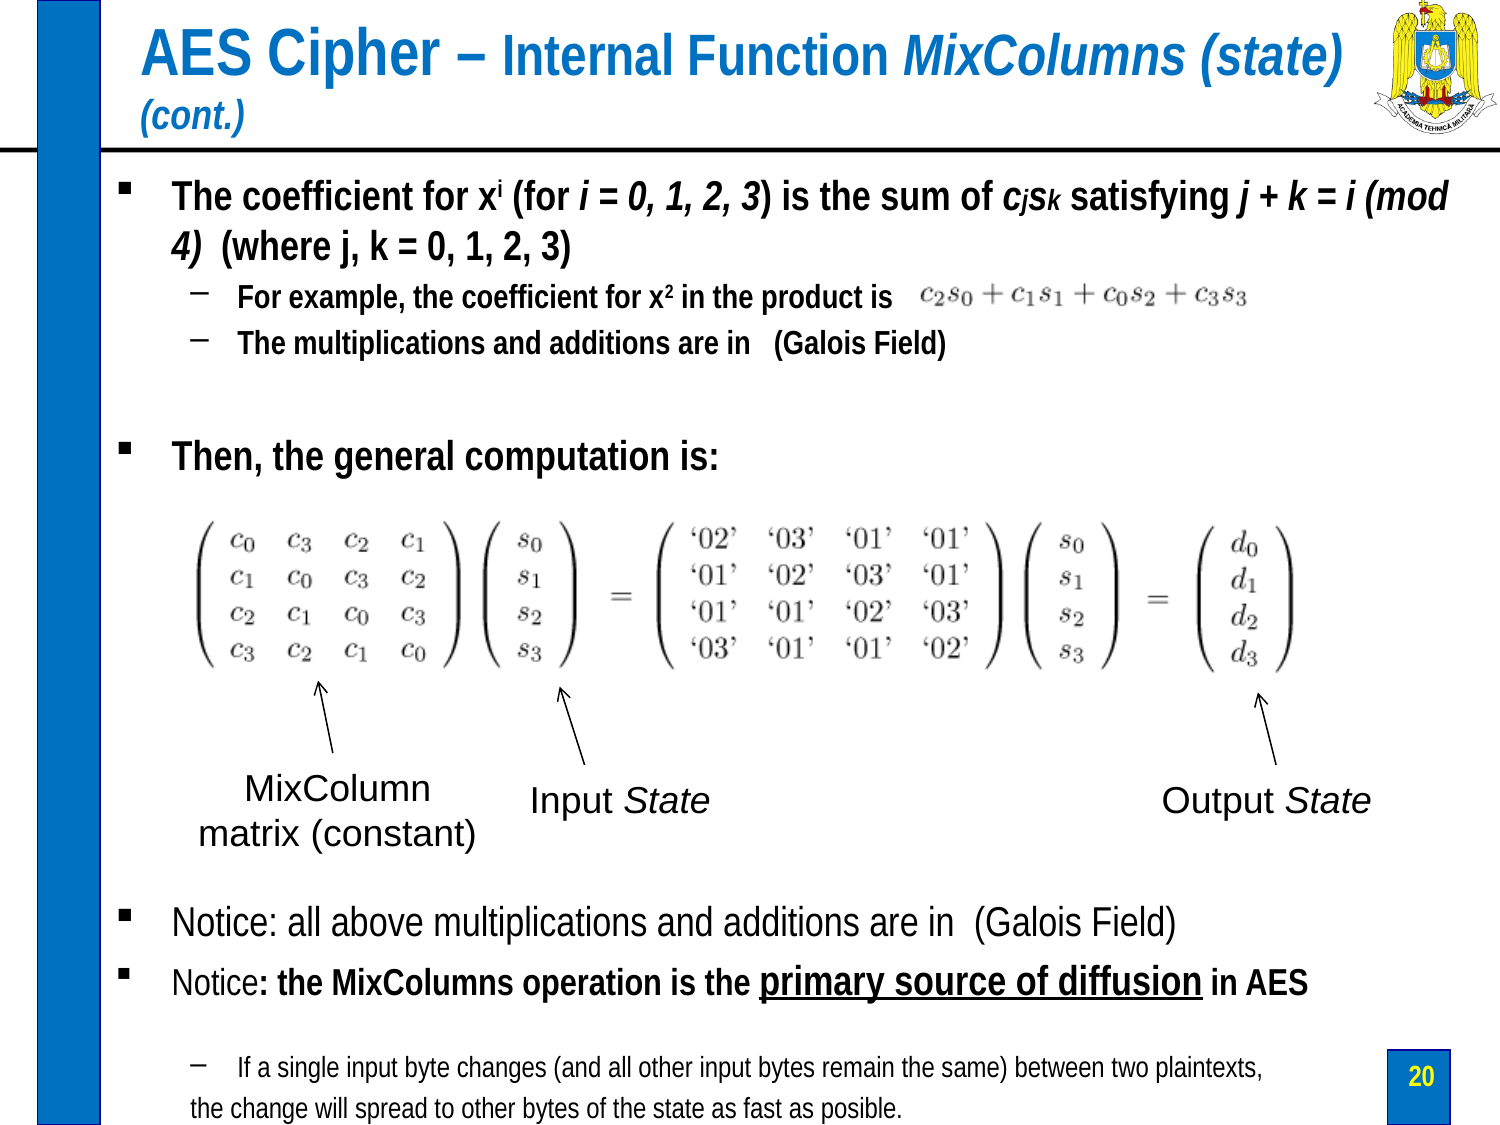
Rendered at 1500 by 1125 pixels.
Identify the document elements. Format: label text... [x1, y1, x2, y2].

picture [915, 276, 1250, 311]
picture [1374, 0, 1500, 137]
text_box MixColumn matrix (constant) [183, 756, 493, 862]
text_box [559, 688, 585, 766]
text_box Input State [514, 769, 726, 829]
text_box Output State [1146, 769, 1388, 829]
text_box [317, 688, 333, 754]
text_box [1257, 692, 1277, 766]
picture [184, 508, 1309, 681]
slide_number 20 [1374, 1049, 1451, 1101]
title AES Cipher – Internal Function MixColumns (state) (cont.) [125, 10, 1376, 136]
